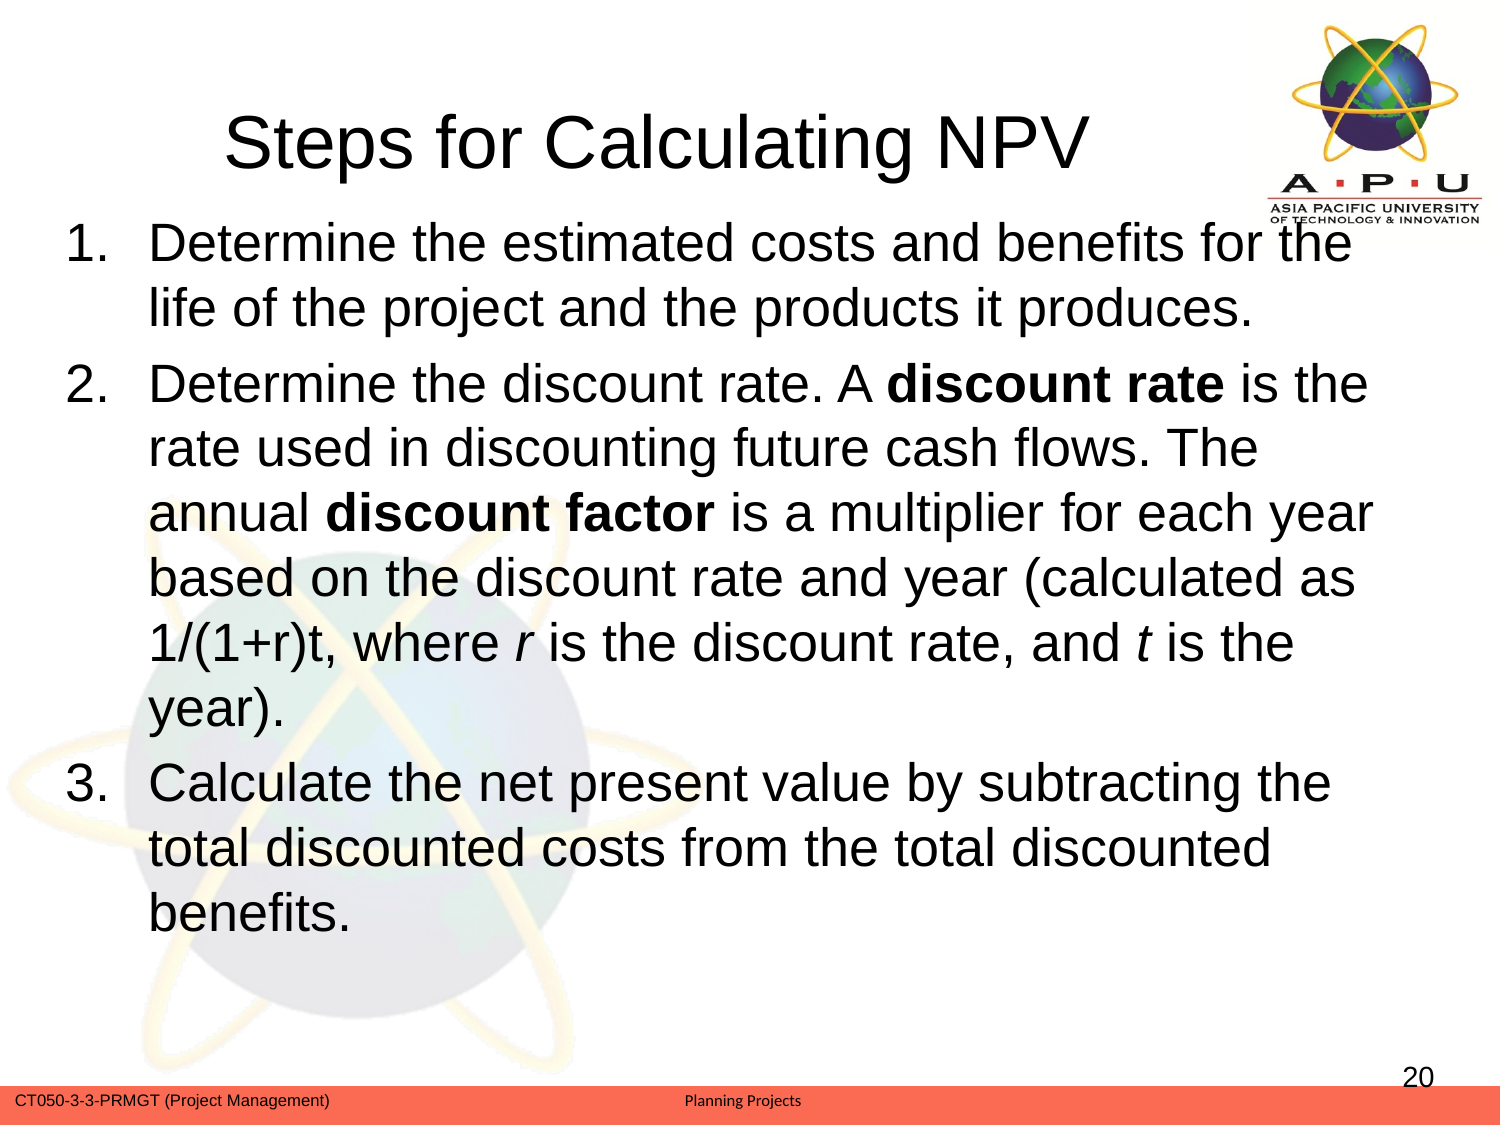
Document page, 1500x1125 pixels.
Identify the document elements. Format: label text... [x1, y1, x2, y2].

title Steps for Calculating NPV [79, 45, 1235, 200]
list Determine the estimated costs and benefits for the life of the project and the products it produces. Determine the discount rate. A discount rate is the rate used in discounting future cash flows. The annual discount factor is a multiplier for each year based on the discount rate and year (calculated as 1/(1+r)t, where r is the discount rate, and t is the year). Calculate the net present value by subtracting the total discounted costs from the total discounted benefits. [50, 200, 1425, 950]
picture [1251, 0, 1500, 249]
slide_number 20 [1387, 1051, 1479, 1112]
